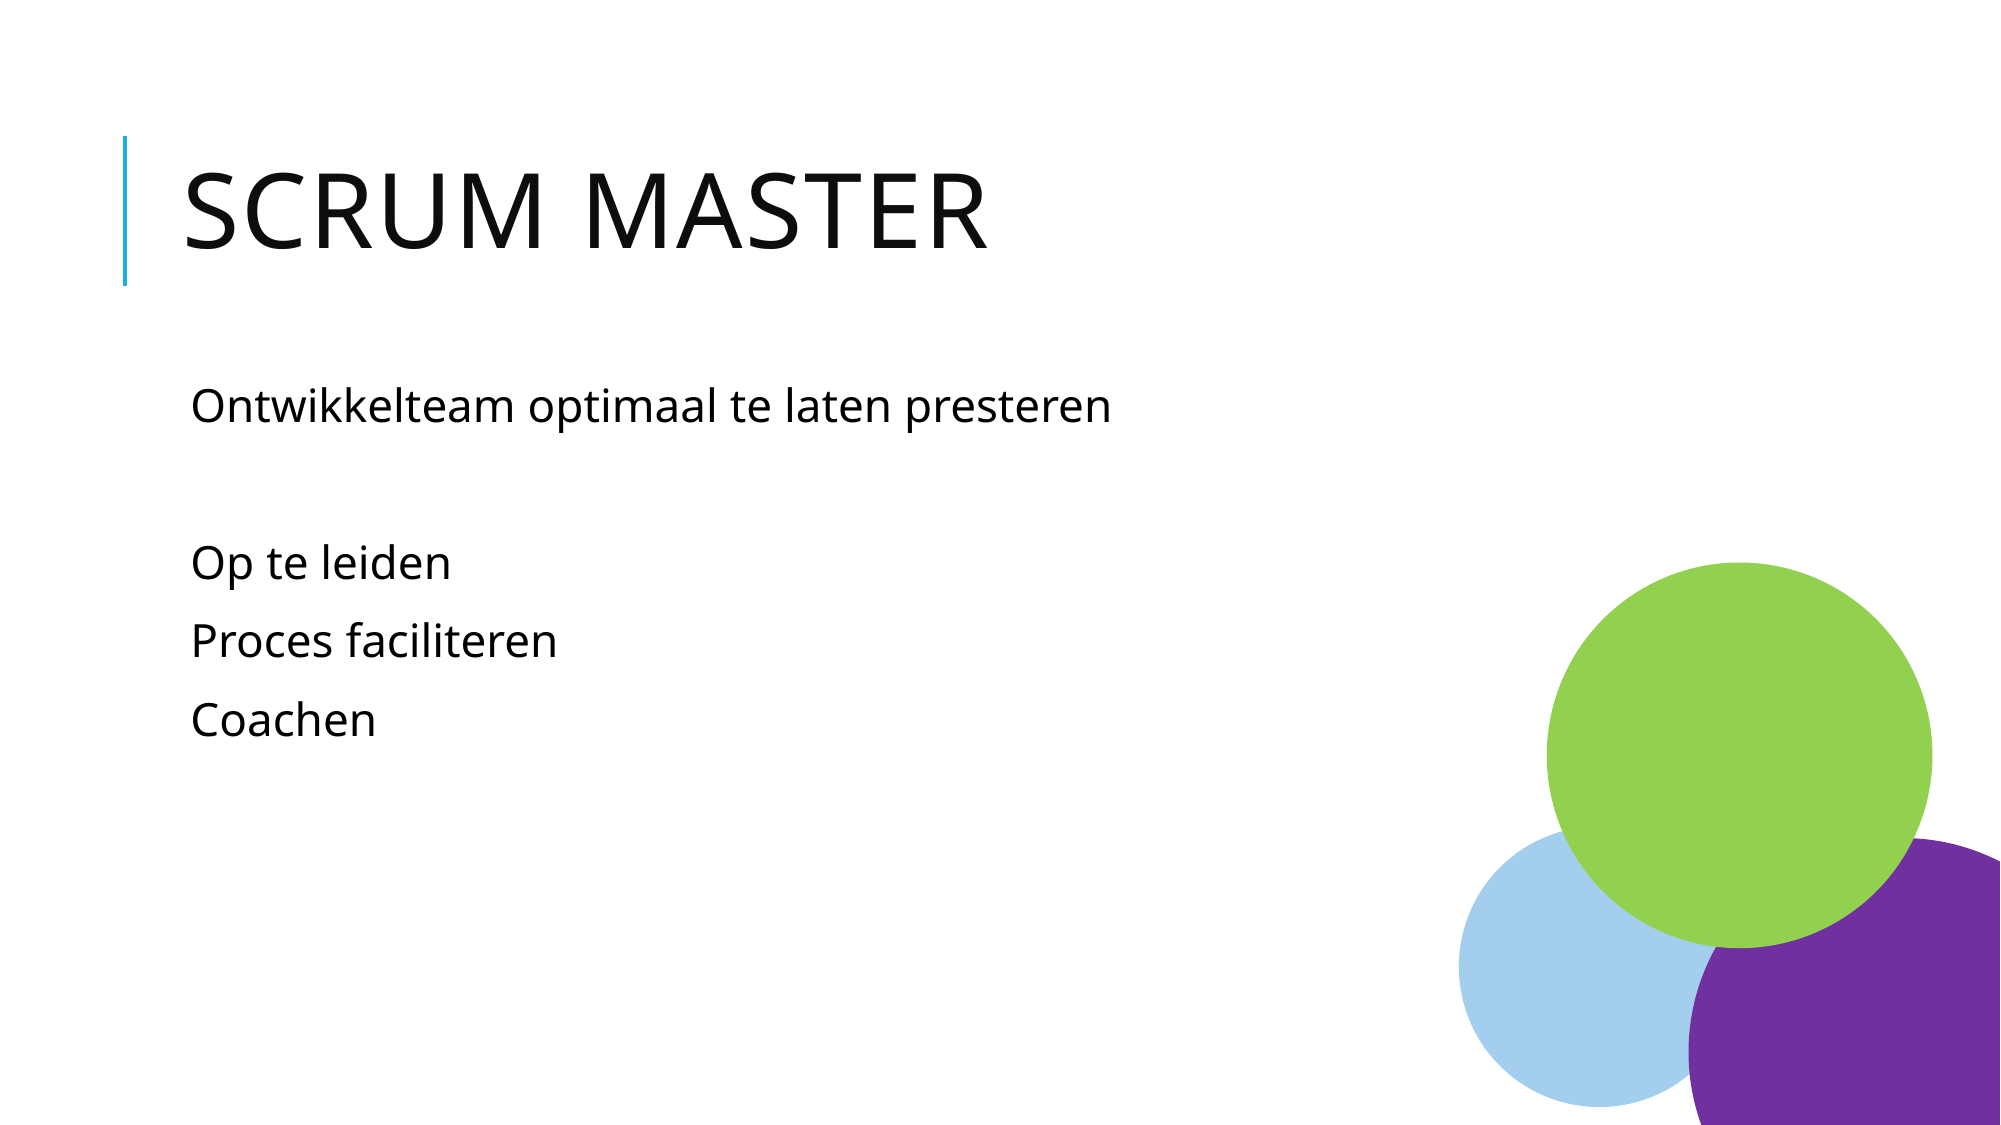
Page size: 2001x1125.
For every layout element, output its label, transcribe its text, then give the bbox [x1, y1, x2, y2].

title Scrum master [168, 96, 1763, 342]
text_box [1687, 837, 2000, 1125]
list Ontwikkelteam optimaal te laten presteren Op te leiden Proces faciliteren Coachen [168, 375, 1763, 1035]
text_box [1545, 561, 1934, 950]
text_box [1457, 830, 1713, 1109]
